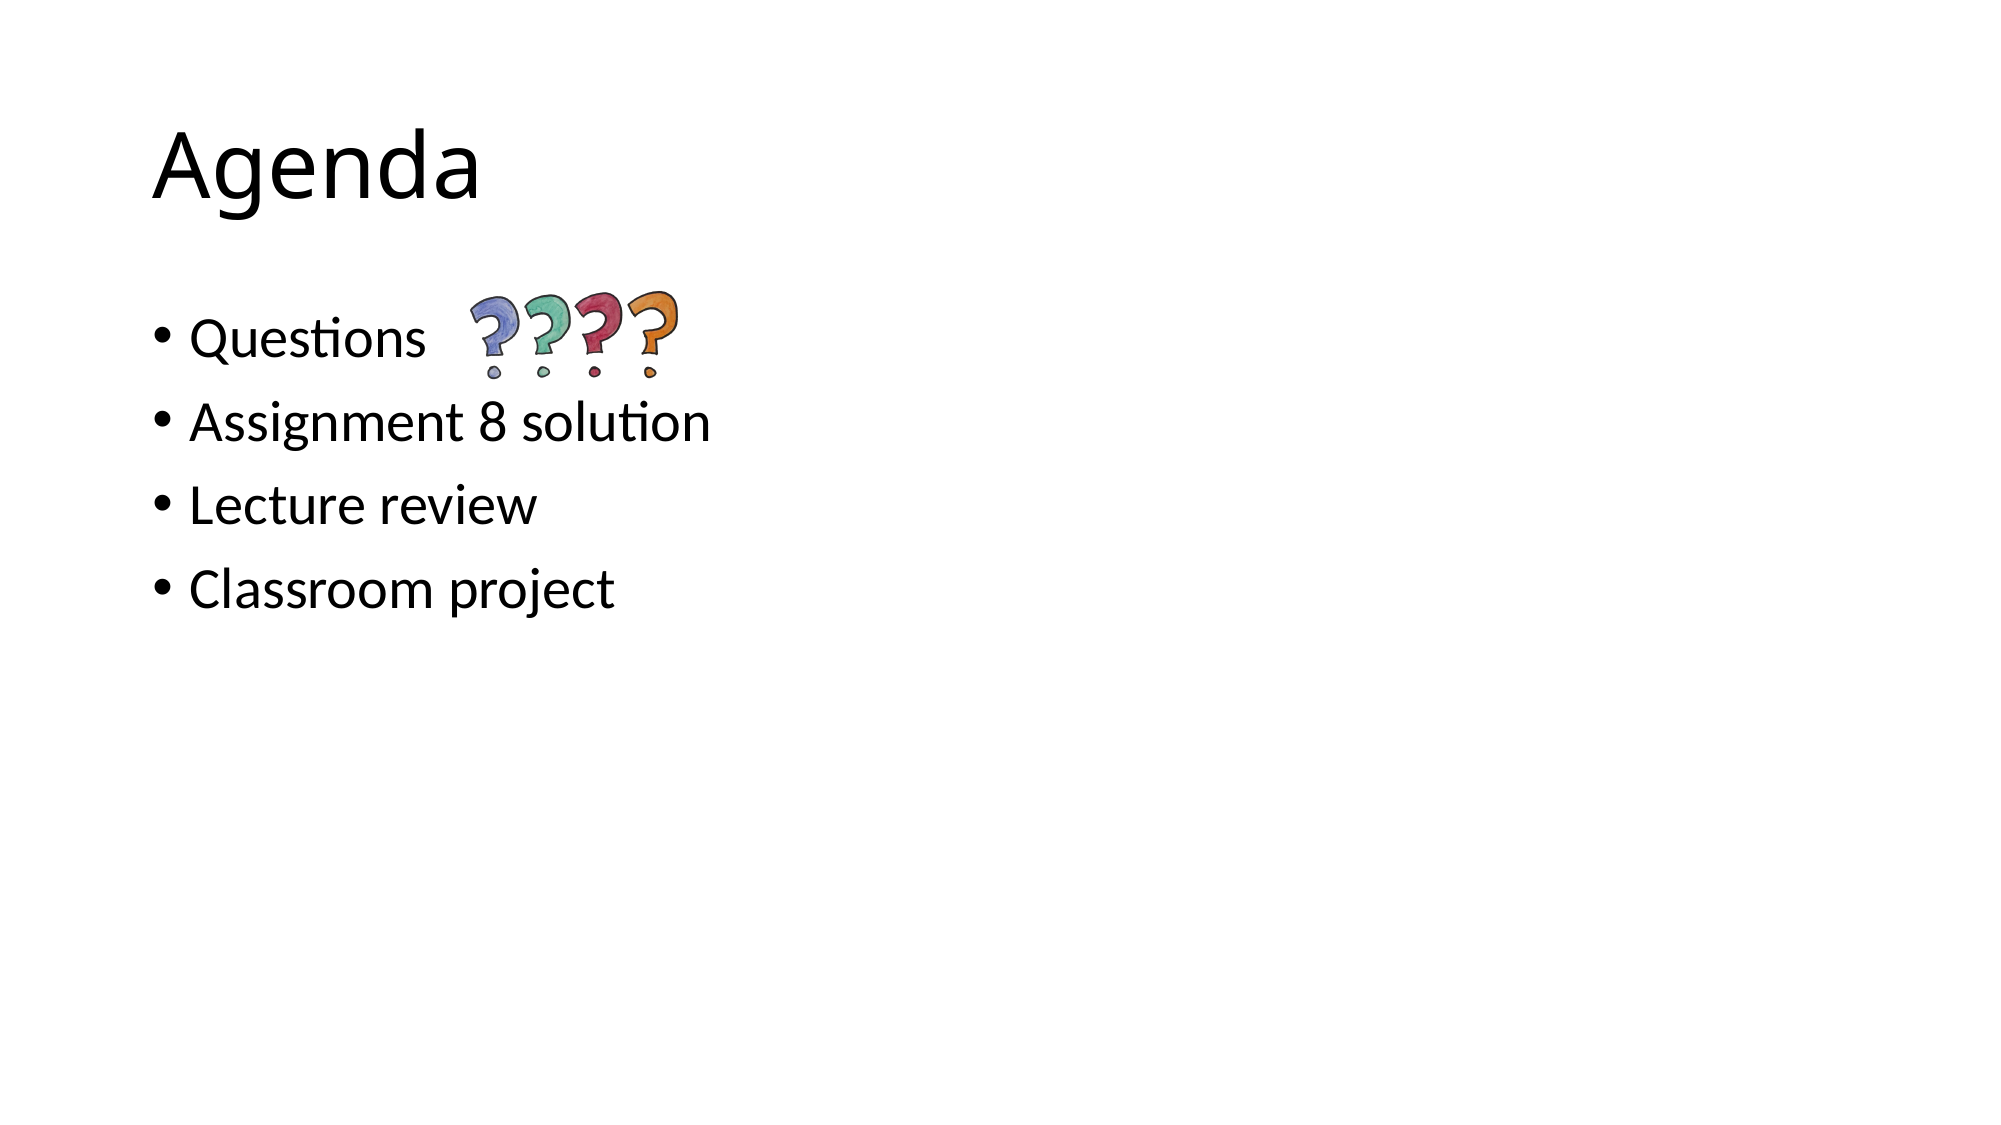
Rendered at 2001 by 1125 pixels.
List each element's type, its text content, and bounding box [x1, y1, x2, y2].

picture [444, 281, 705, 389]
title Agenda [137, 59, 1863, 278]
list Questions Assignment 8 solution Lecture review Classroom project [137, 299, 1863, 1014]
